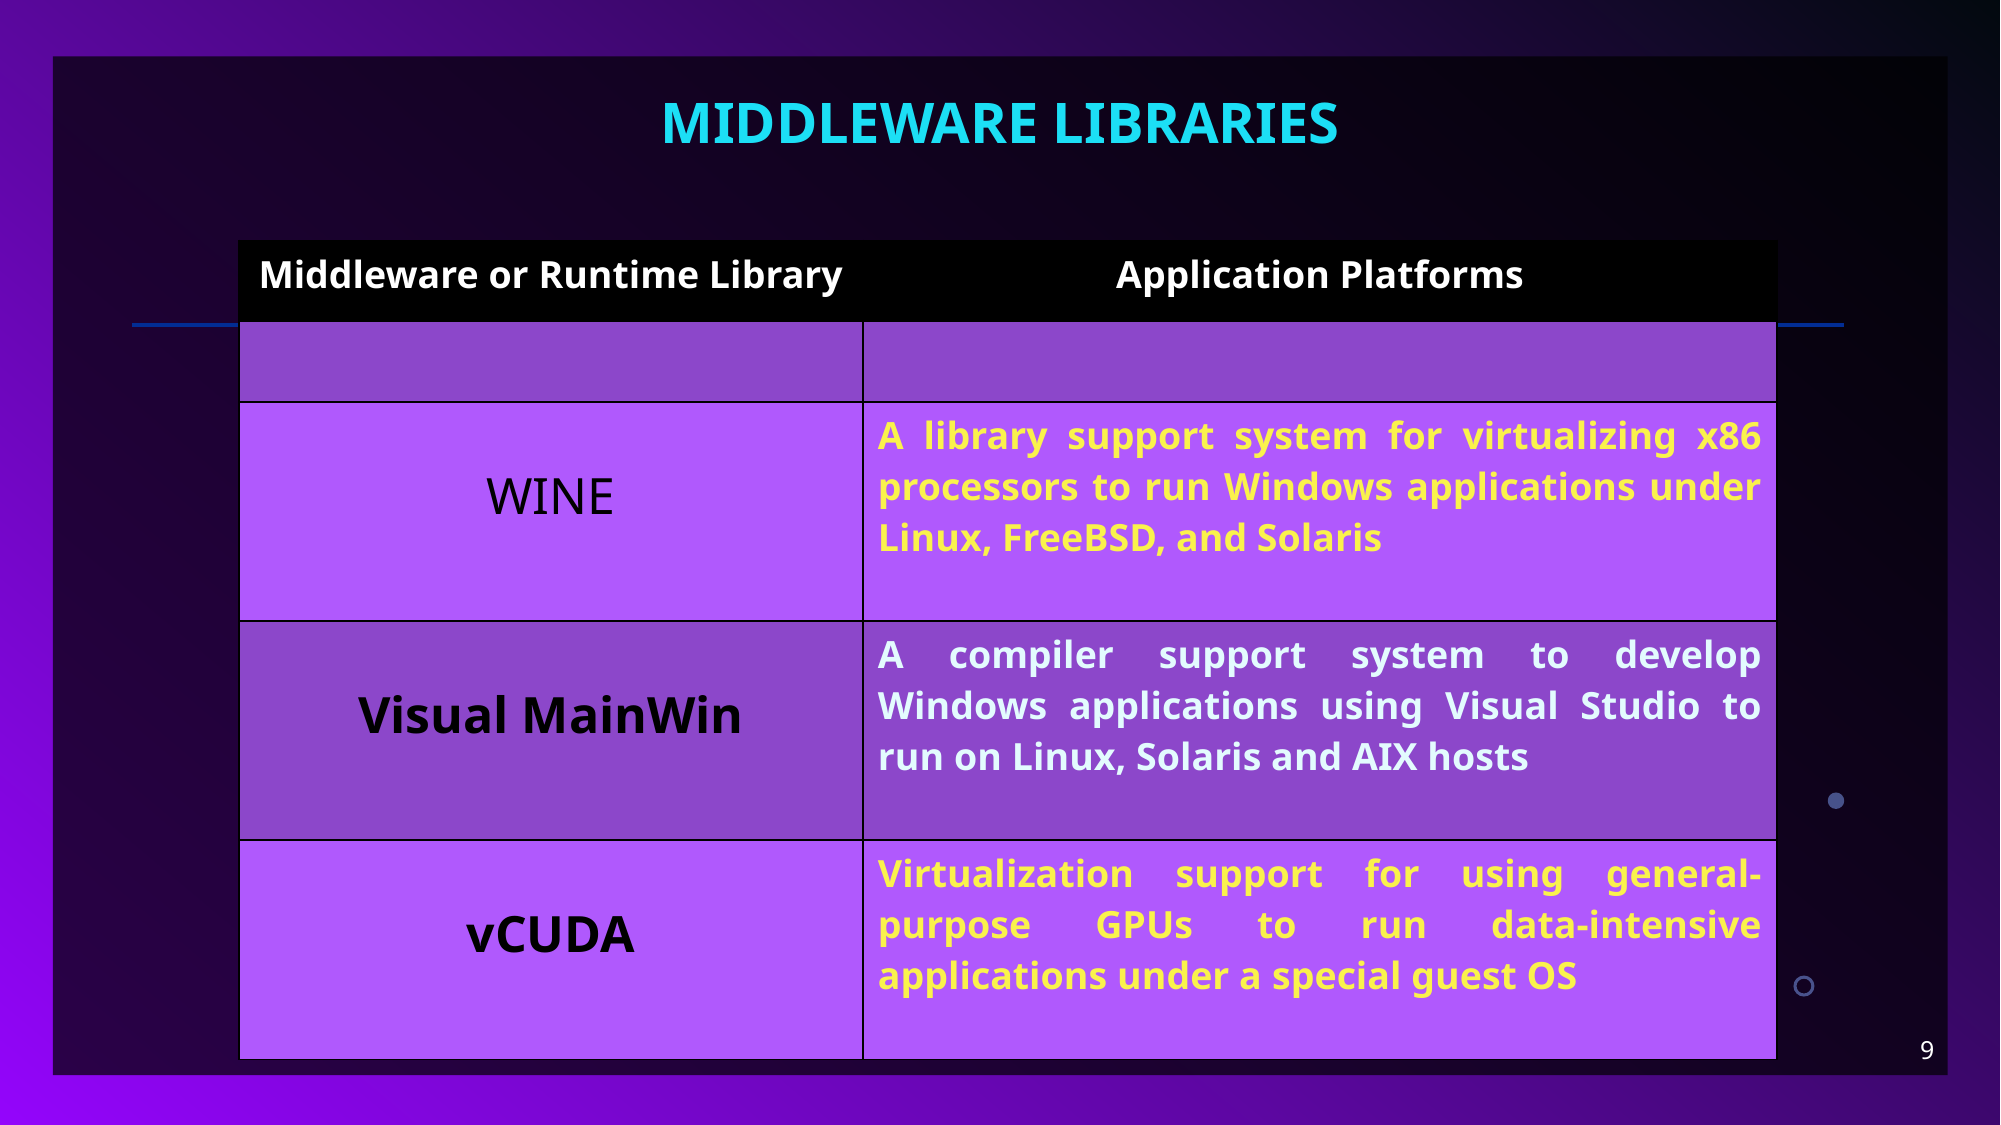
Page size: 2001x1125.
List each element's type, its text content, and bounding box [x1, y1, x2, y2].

table_cell WINE [240, 403, 862, 620]
slide_number 9 [1499, 1021, 1950, 1082]
table_cell [864, 322, 1776, 401]
table_cell Virtualization support for using general-purpose GPUs to run data-intensive applications under a special guest OS [864, 841, 1776, 1059]
table_cell A compiler support system to develop Windows applications using Visual Studio to run on Linux, Solaris and AIX hosts [864, 622, 1776, 839]
table_cell vCUDA [240, 841, 862, 1059]
table_header Middleware or Runtime Library [240, 241, 862, 320]
title MIDDLEWARE LibrarIES [643, 80, 1357, 163]
table_cell A library support system for virtualizing x86 processors to run Windows applications under Linux, FreeBSD, and Solaris [864, 403, 1776, 620]
table_cell [240, 322, 862, 401]
table_header Application Platforms [864, 241, 1776, 320]
table_cell Visual MainWin [240, 622, 862, 839]
